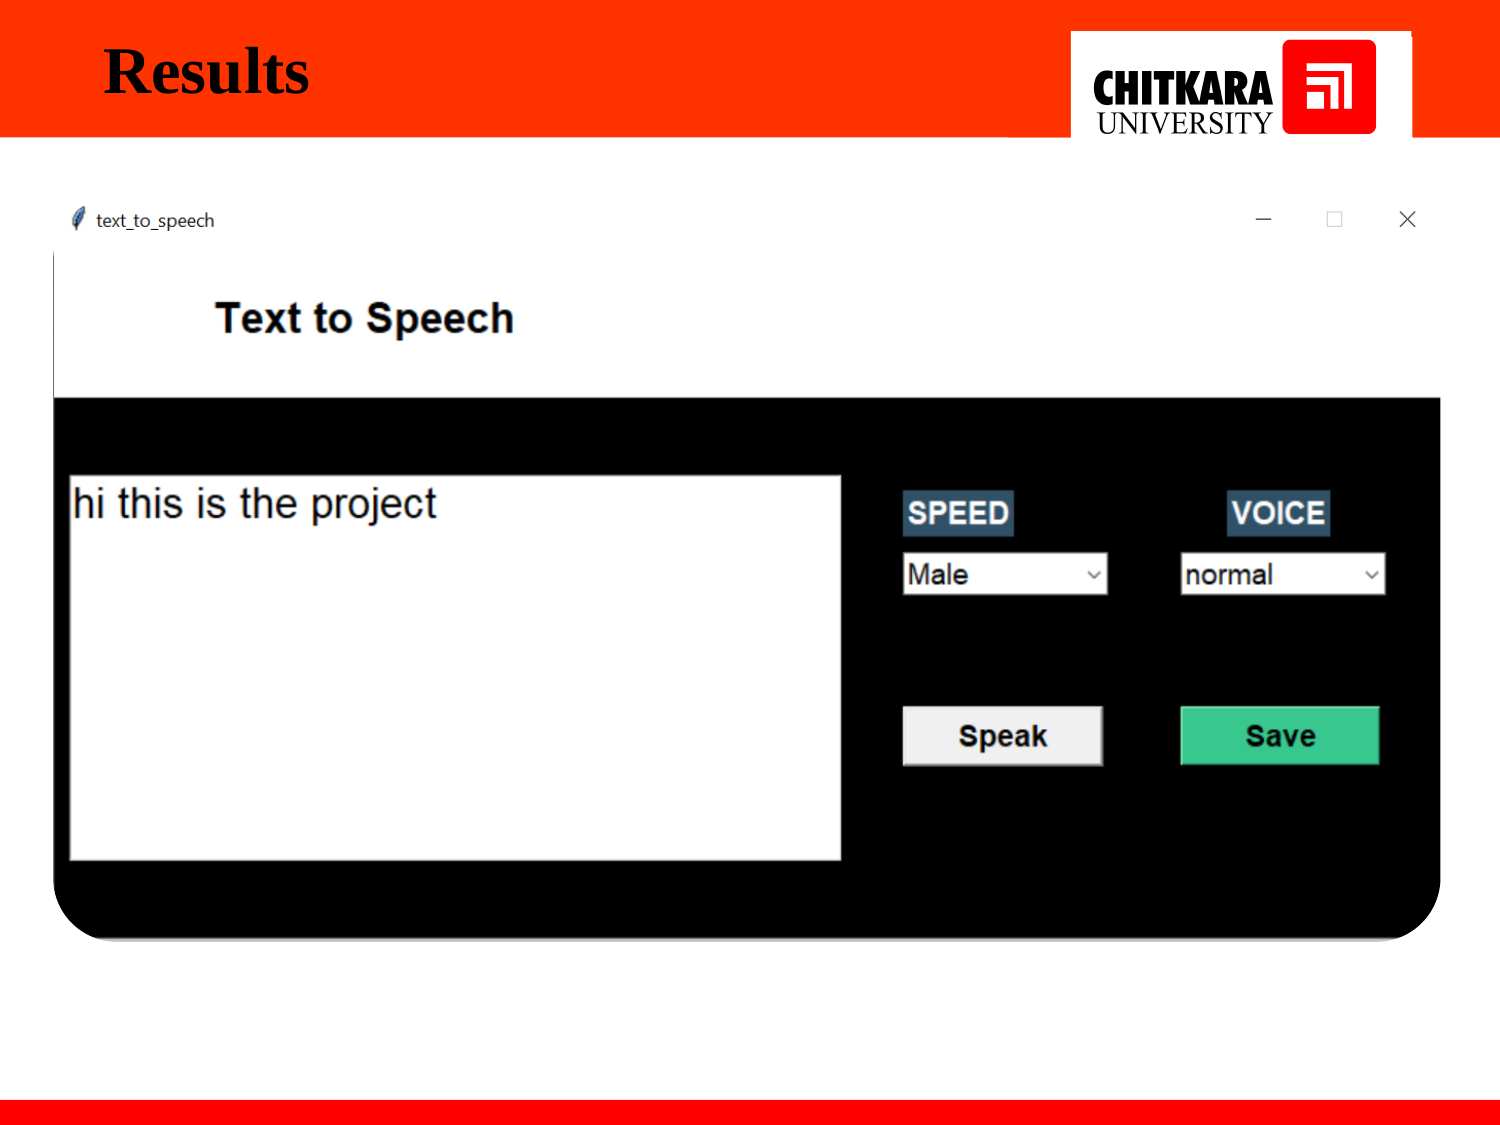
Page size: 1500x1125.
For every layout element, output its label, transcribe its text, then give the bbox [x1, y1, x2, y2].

picture [1074, 37, 1391, 138]
text_box Results [88, 19, 904, 114]
picture [52, 195, 1441, 943]
